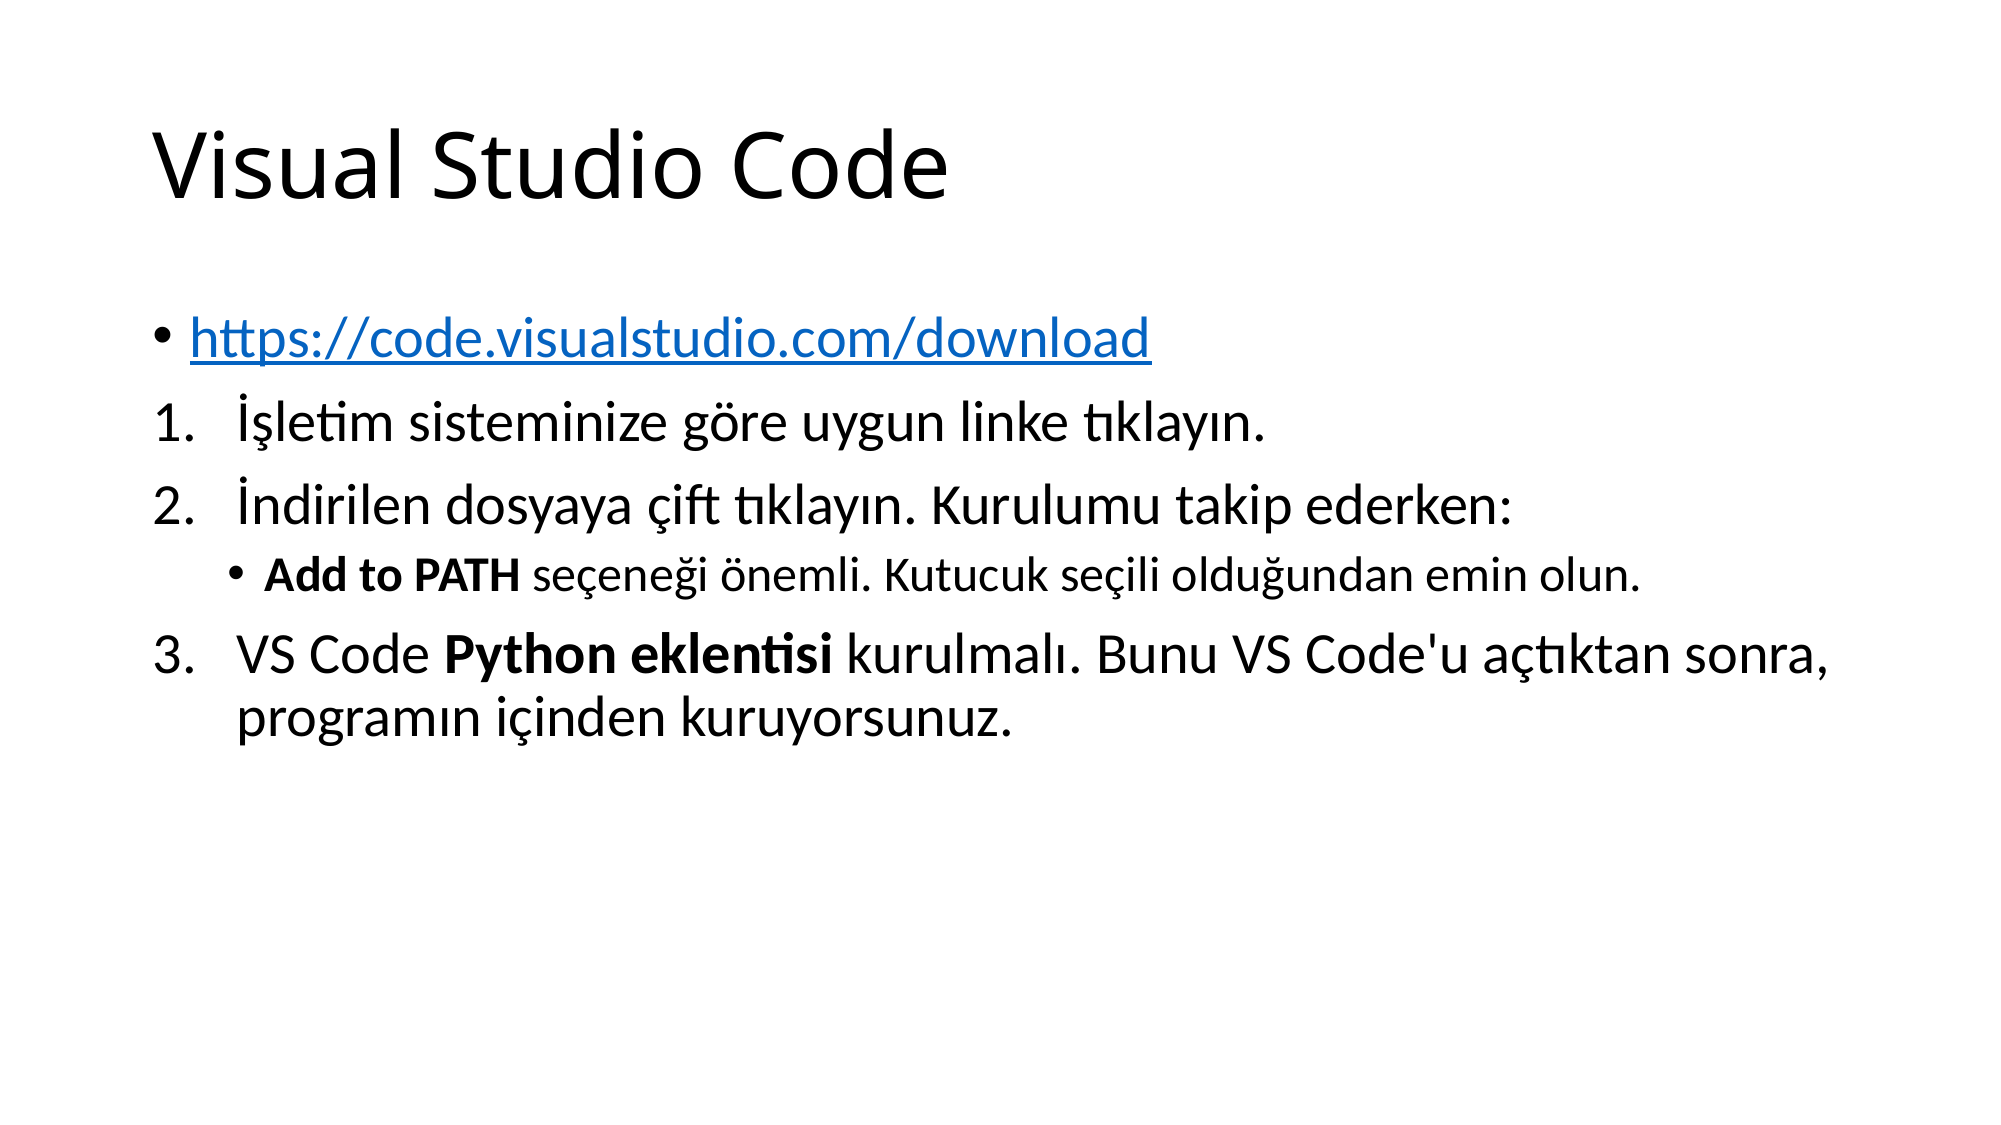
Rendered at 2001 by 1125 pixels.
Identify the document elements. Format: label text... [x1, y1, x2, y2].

list https://code.visualstudio.com/download İşletim sisteminize göre uygun linke tıklayın. İndirilen dosyaya çift tıklayın. Kurulumu takip ederken: Add to PATH seçeneği önemli. Kutucuk seçili olduğundan emin olun. VS Code Python eklentisi kurulmalı. Bunu VS Code'u açtıktan sonra, programın içinden kuruyorsunuz. [137, 299, 1863, 1014]
title Visual Studio Code [137, 59, 1863, 278]
